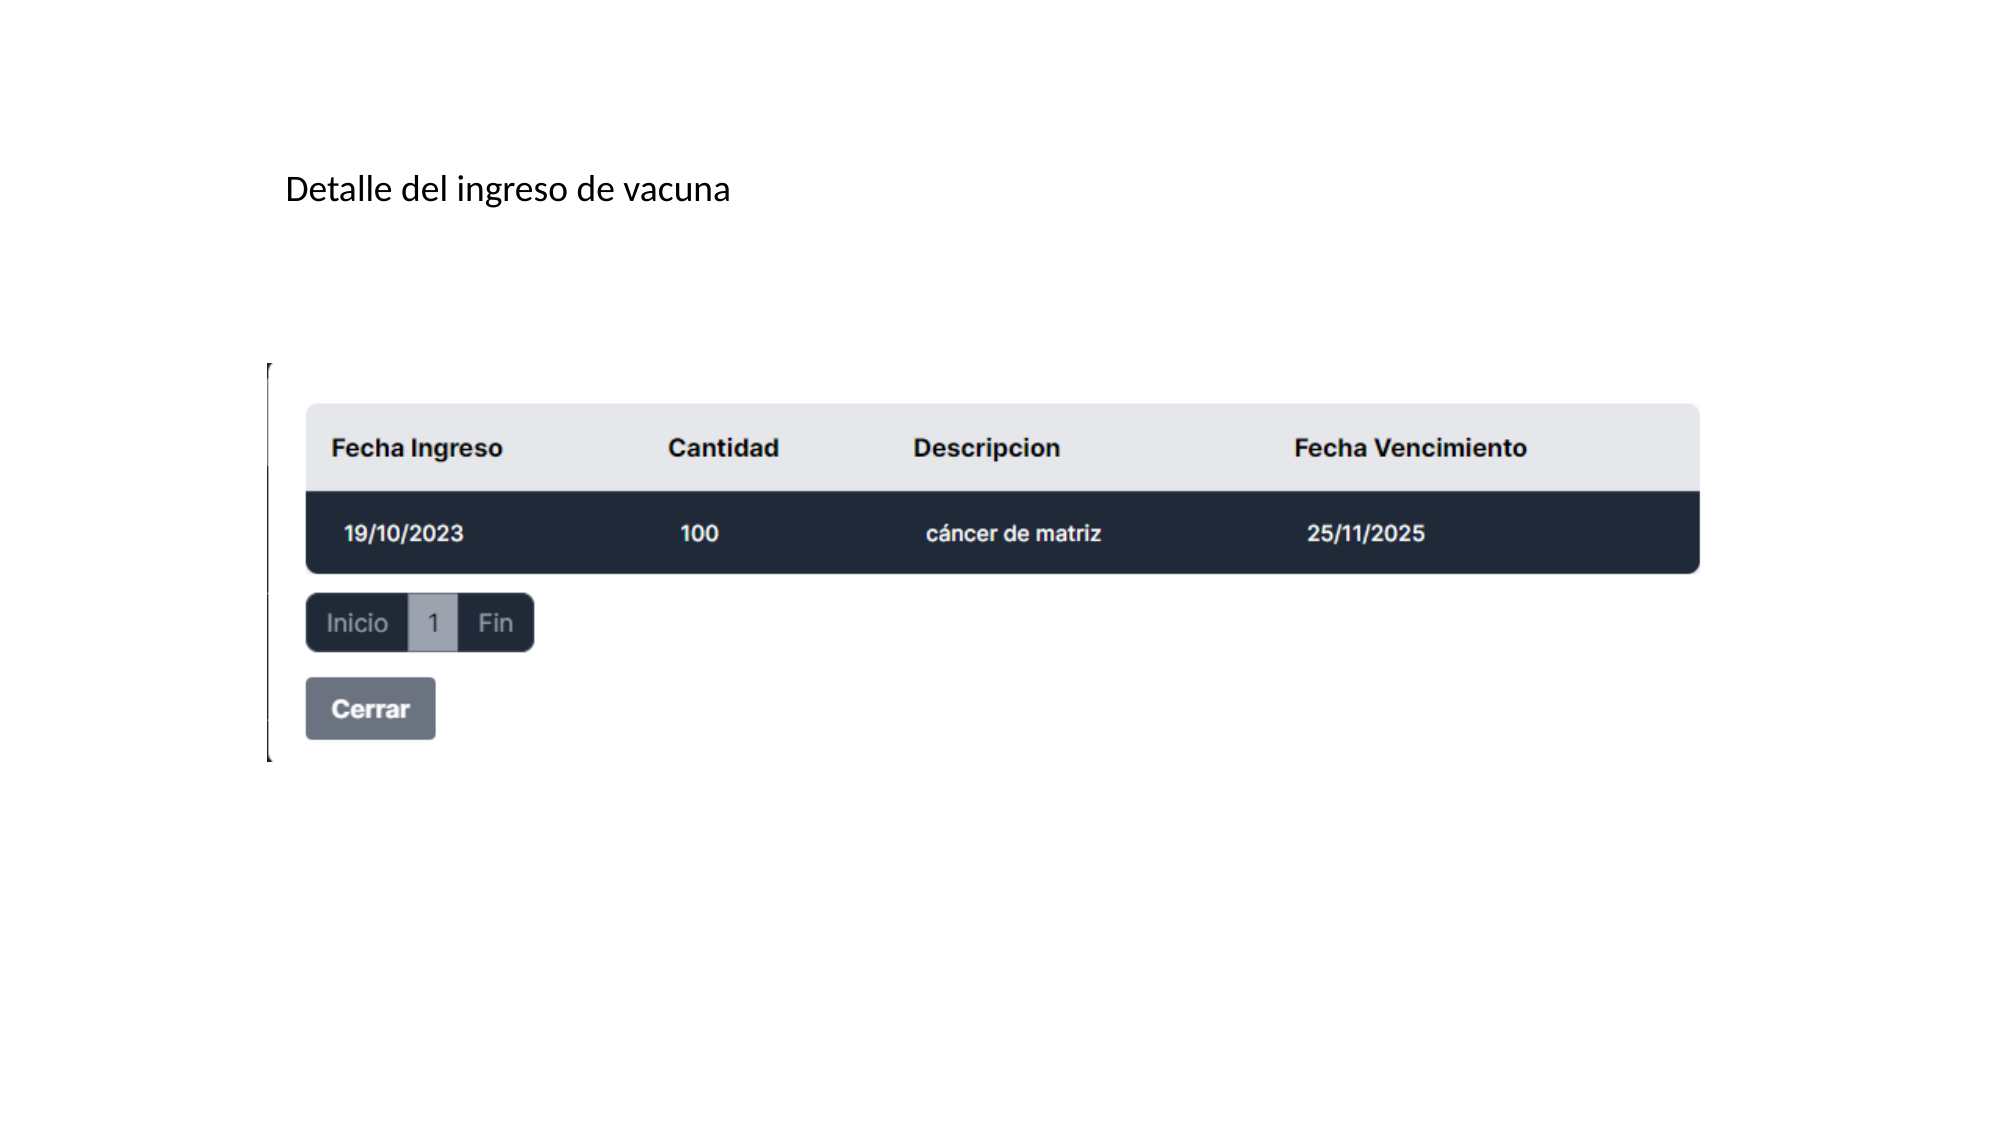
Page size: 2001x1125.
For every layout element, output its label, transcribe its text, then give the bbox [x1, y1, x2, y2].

text_box Detalle del ingreso de vacuna [270, 156, 747, 217]
picture [267, 363, 1733, 762]
